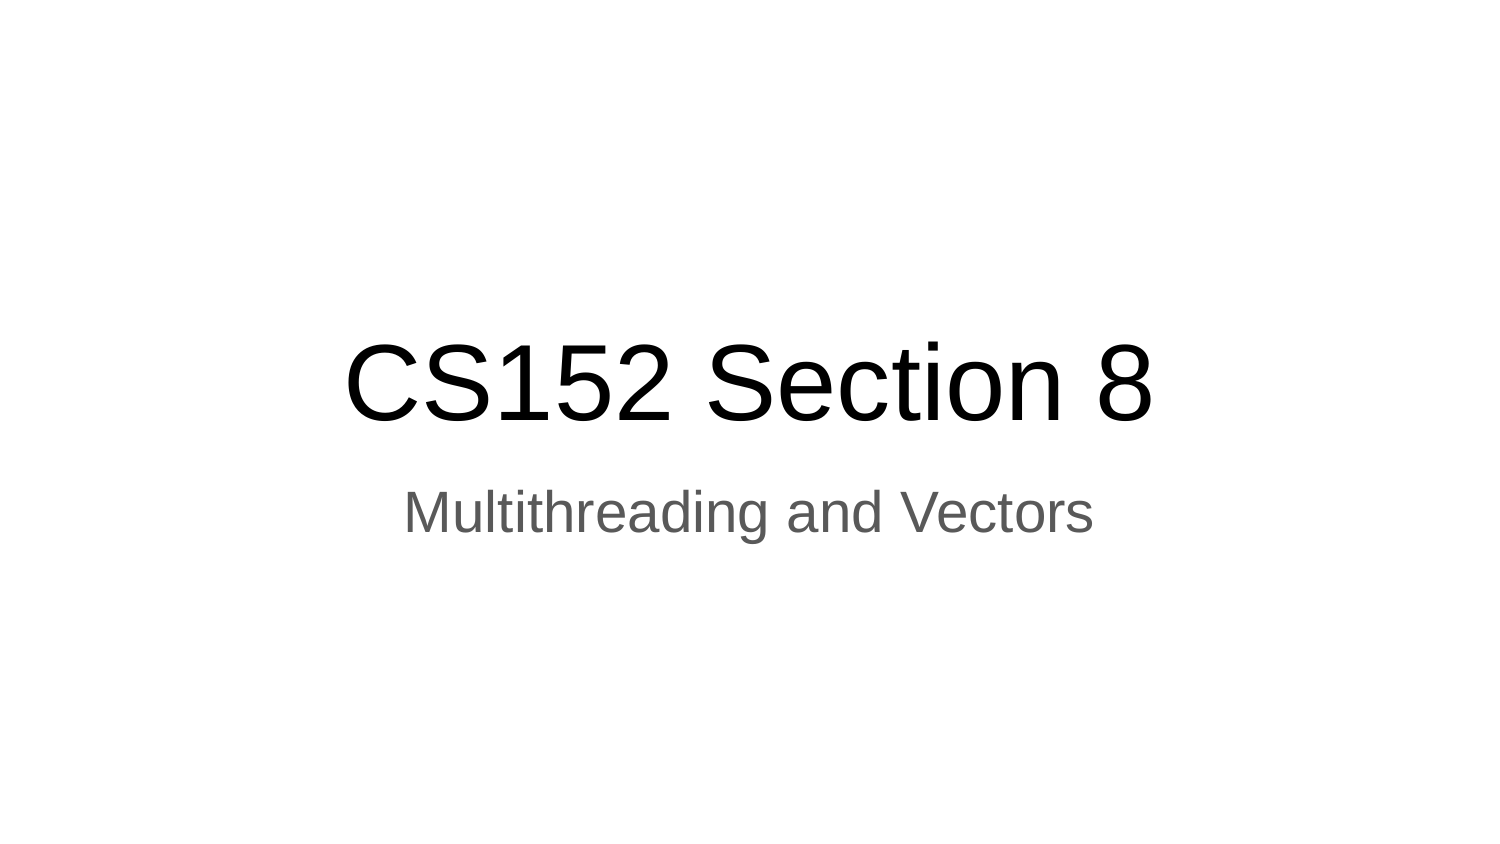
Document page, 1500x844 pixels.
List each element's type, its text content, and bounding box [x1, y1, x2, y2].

subtitle Multithreading and Vectors [51, 464, 1449, 595]
title CS152 Section 8 [51, 122, 1449, 459]
